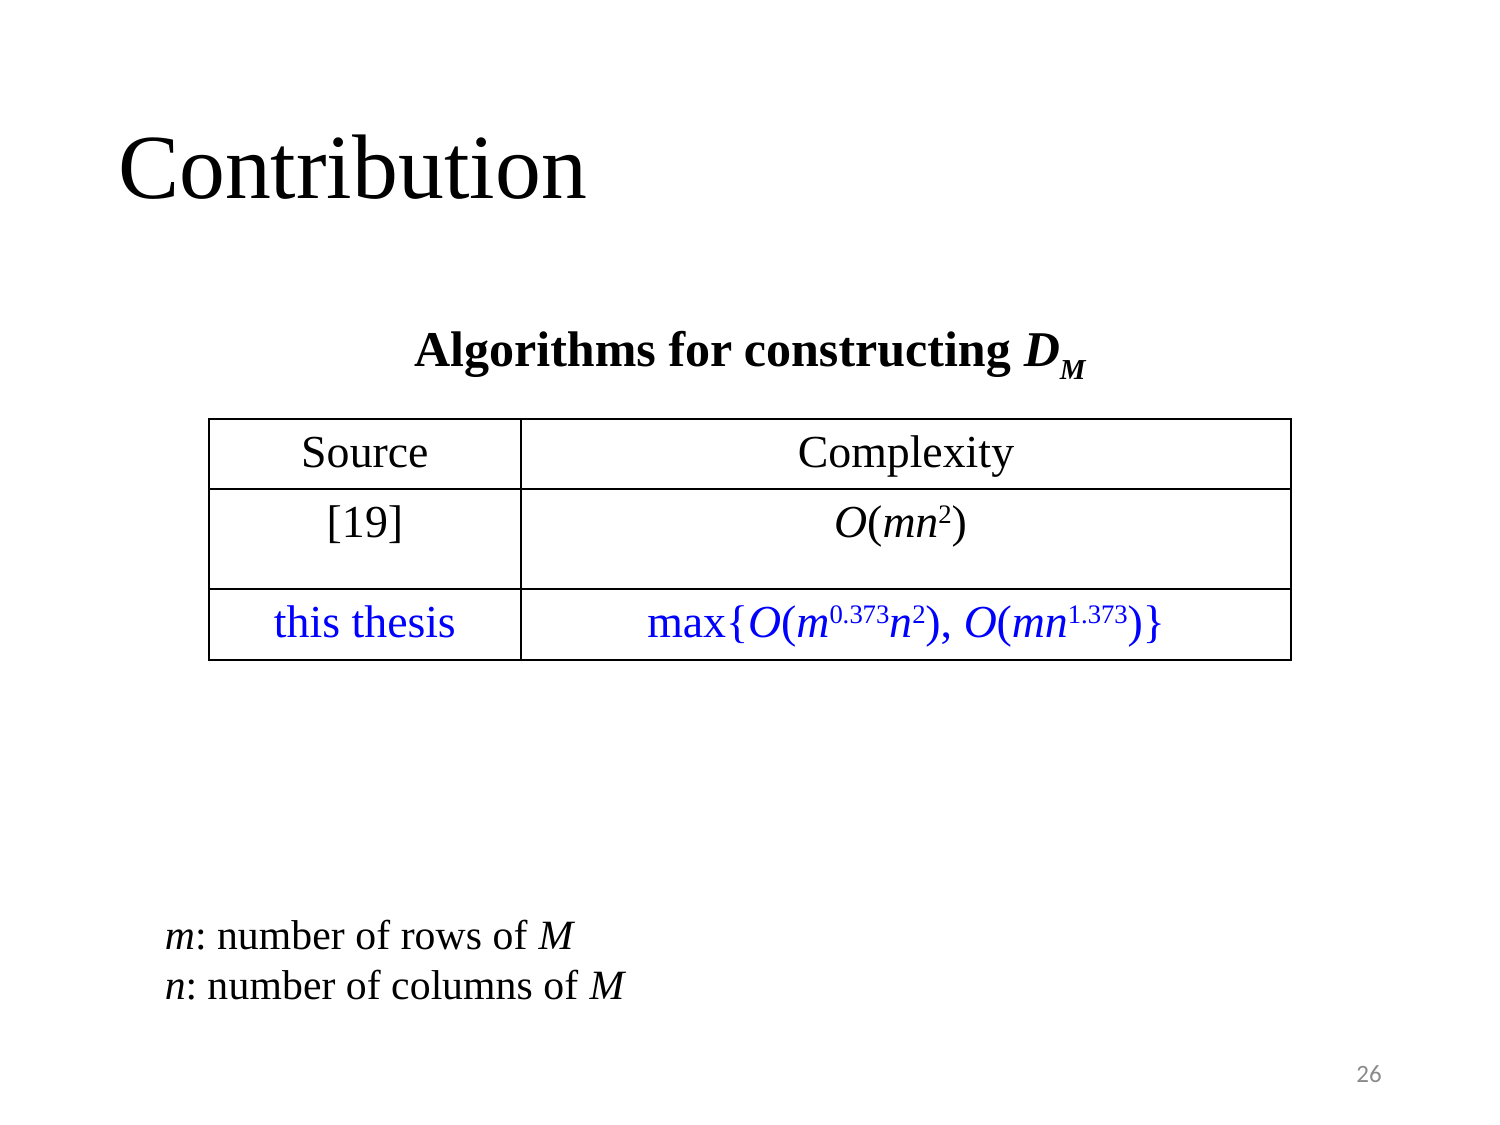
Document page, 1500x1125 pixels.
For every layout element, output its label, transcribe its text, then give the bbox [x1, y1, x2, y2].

text_box m: number of rows of M n: number of columns of M [149, 900, 640, 1015]
table_cell O(mn2) [522, 490, 1290, 588]
table_cell this thesis [210, 590, 520, 659]
text_box Algorithms for constructing DM [399, 309, 1101, 393]
table_cell max{O(m0.373n2), O(mn1.373)} [522, 590, 1290, 659]
slide_number 26 [1059, 1042, 1397, 1103]
table_header Complexity [522, 420, 1290, 488]
table_cell [19] [210, 490, 520, 588]
title Contribution [103, 59, 1397, 278]
table_header Source [210, 420, 520, 488]
